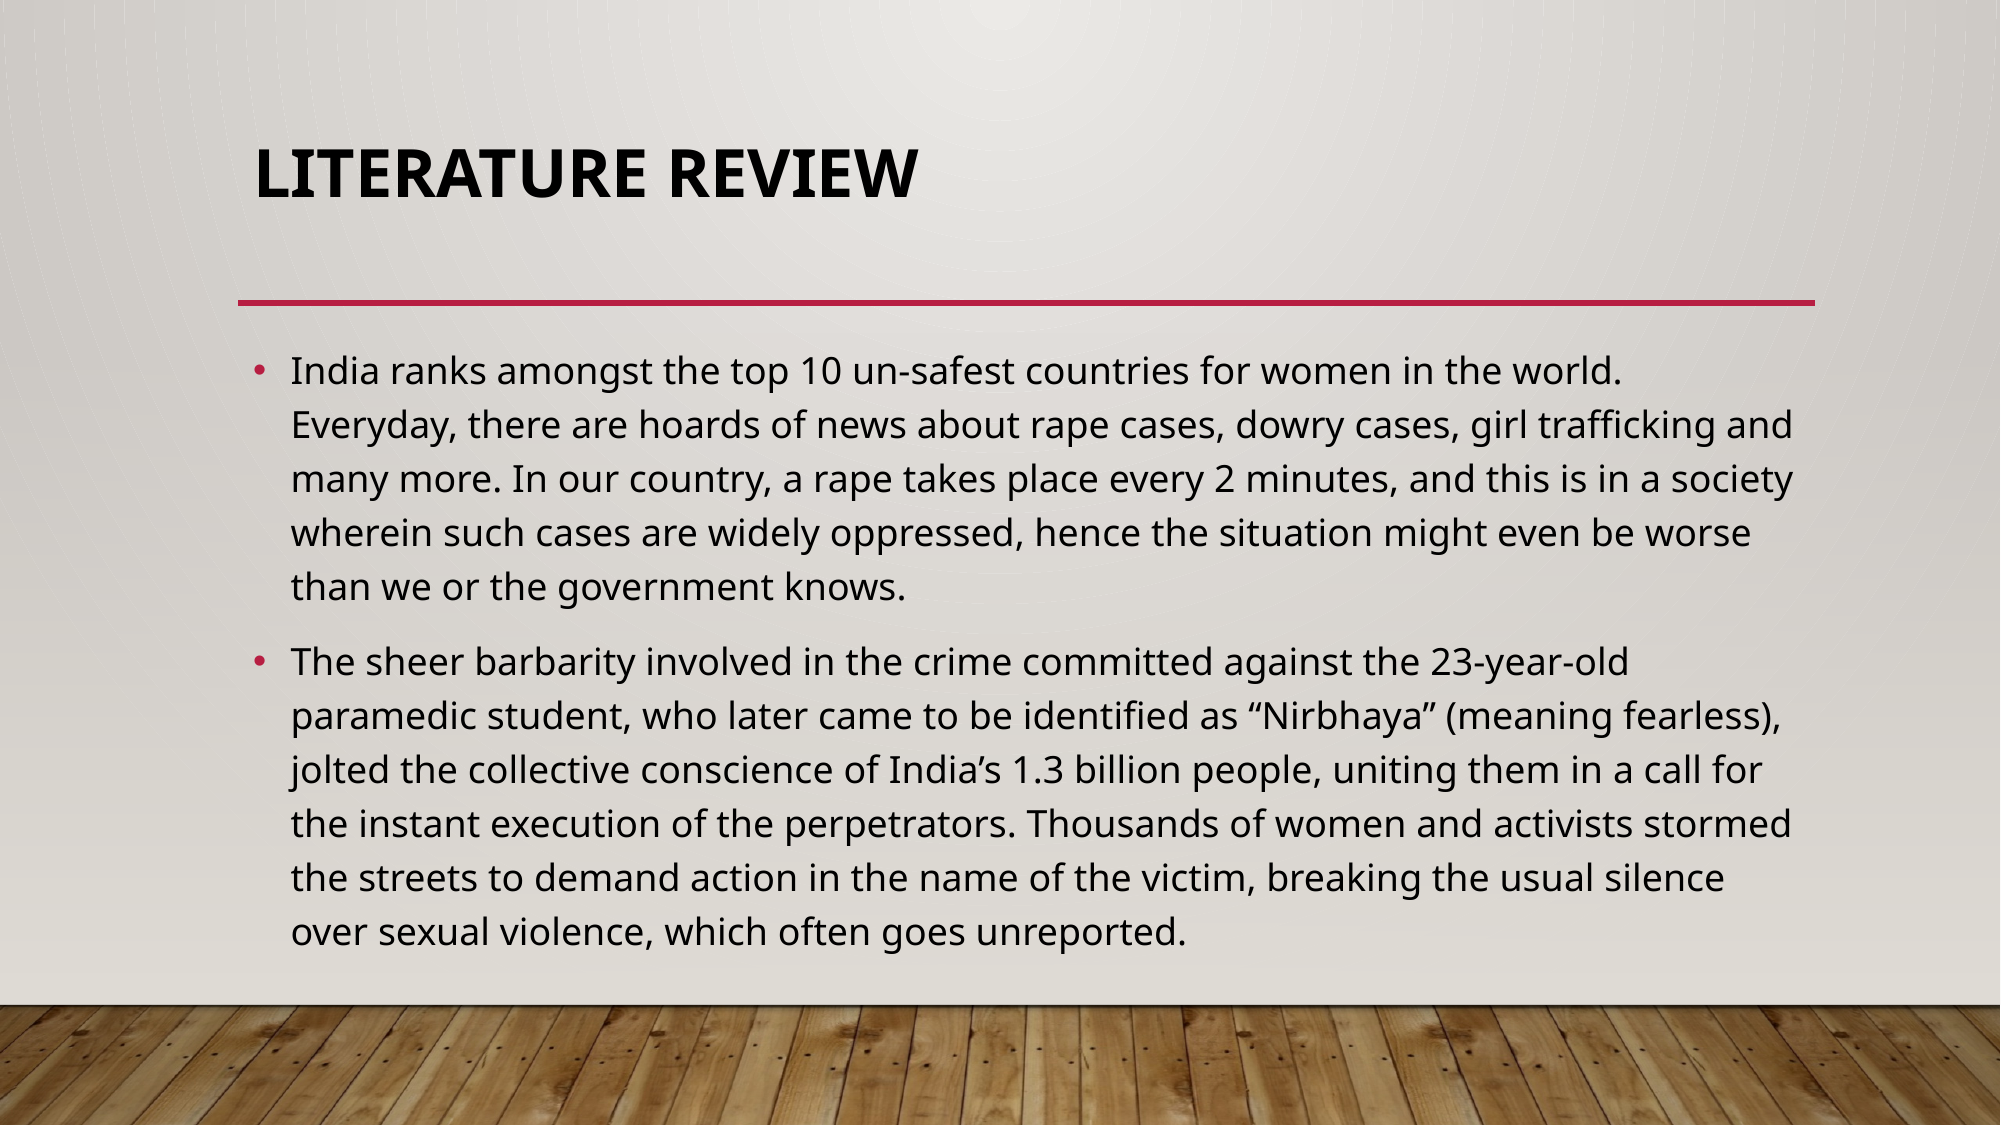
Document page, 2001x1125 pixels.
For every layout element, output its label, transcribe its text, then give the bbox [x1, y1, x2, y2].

picture [0, 1005, 2000, 1125]
list India ranks amongst the top 10 un-safest countries for women in the world. Everyday, there are hoards of news about rape cases, dowry cases, girl trafficking and many more. In our country, a rape takes place every 2 minutes, and this is in a society wherein such cases are widely oppressed, hence the situation might even be worse than we or the government knows. The sheer barbarity involved in the crime committed against the 23-year-old paramedic student, who later came to be identified as “Nirbhaya” (meaning fearless), jolted the collective conscience of India’s 1.3 billion people, uniting them in a call for the instant execution of the perpetrators. Thousands of women and activists stormed the streets to demand action in the name of the victim, breaking the usual silence over sexual violence, which often goes unreported. [238, 330, 1814, 897]
title LITERATURE REVIEW [238, 131, 1814, 220]
